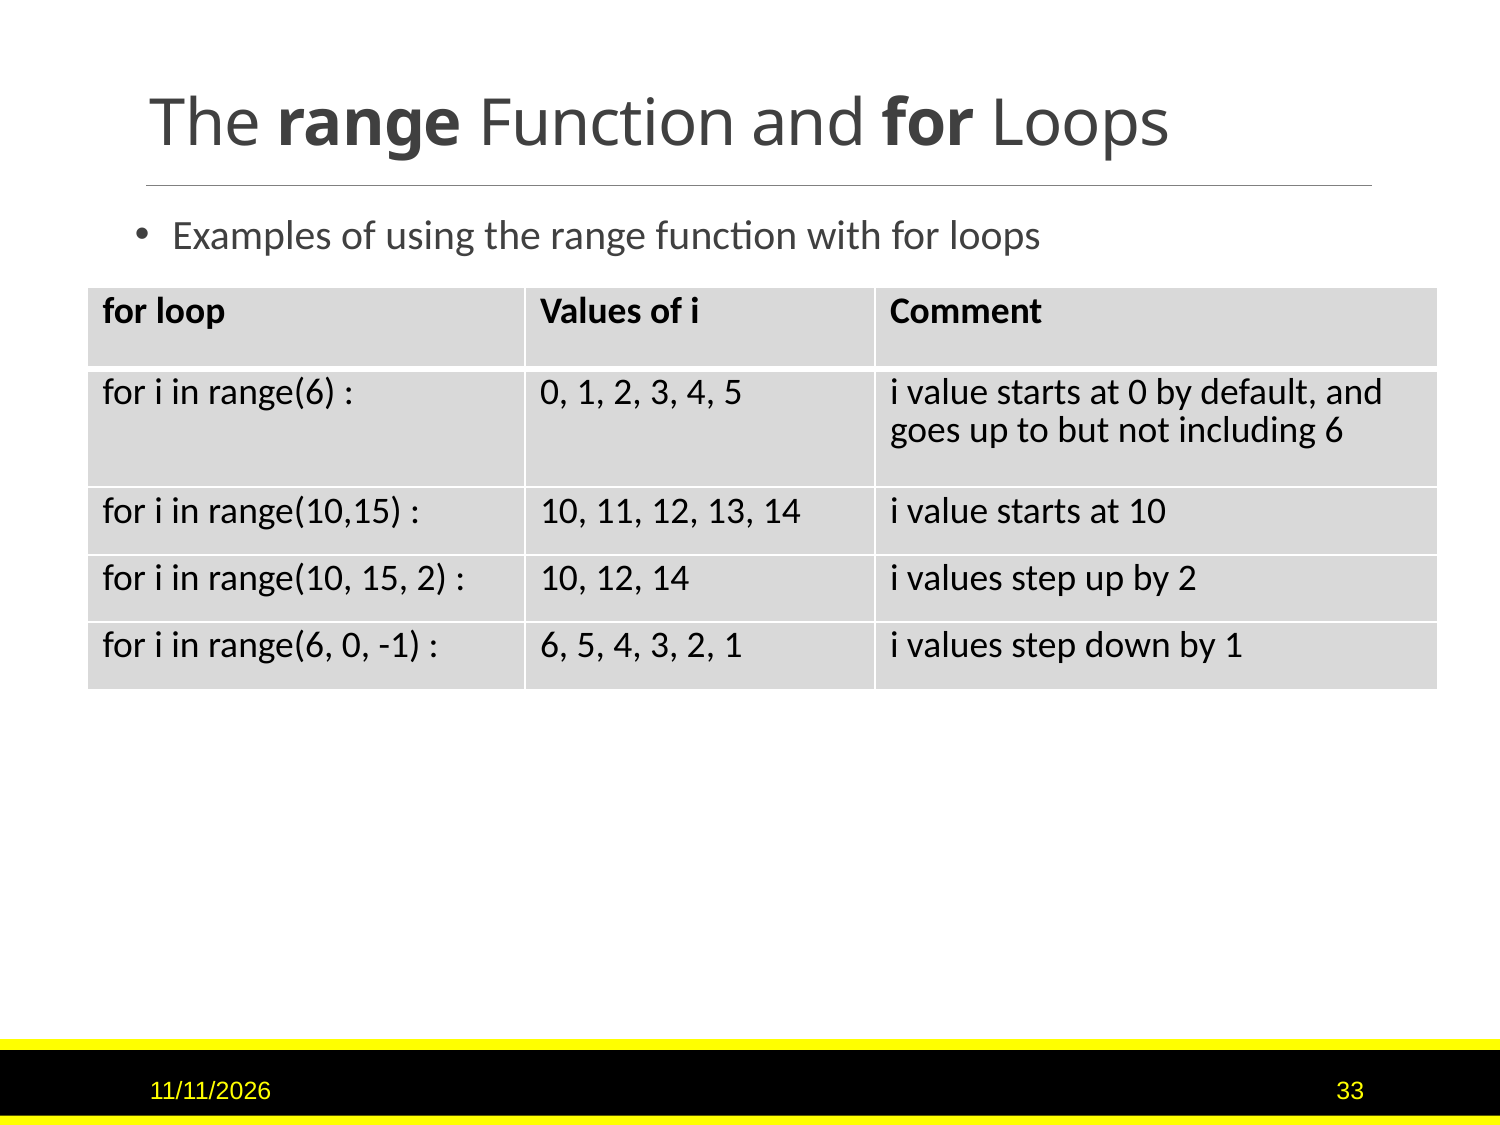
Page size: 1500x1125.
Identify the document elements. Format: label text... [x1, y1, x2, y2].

table_cell i values step up by 2 [876, 556, 1437, 621]
title The range Function and for Loops [134, 47, 1373, 167]
table_cell 6, 5, 4, 3, 2, 1 [526, 623, 874, 689]
slide_number 33 [1217, 1059, 1380, 1120]
table_cell i values step down by 1 [876, 623, 1437, 689]
table_header for loop [88, 288, 524, 366]
table_cell 10, 11, 12, 13, 14 [526, 488, 874, 554]
table_cell 10, 12, 14 [526, 556, 874, 621]
table_header Comment [876, 288, 1437, 366]
table_cell for i in range(6) : [88, 372, 524, 486]
table_cell for i in range(10,15) : [88, 488, 524, 554]
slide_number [134, 1059, 440, 1120]
list Examples of using the range function with for loops [134, 205, 1373, 275]
table_header Values of i [526, 288, 874, 366]
table_cell i value starts at 0 by default, and goes up to but not including 6 [876, 372, 1437, 486]
table_cell i value starts at 10 [876, 488, 1437, 554]
table_cell for i in range(6, 0, -1) : [88, 623, 524, 689]
table_cell for i in range(10, 15, 2) : [88, 556, 524, 621]
table_cell 0, 1, 2, 3, 4, 5 [526, 372, 874, 486]
